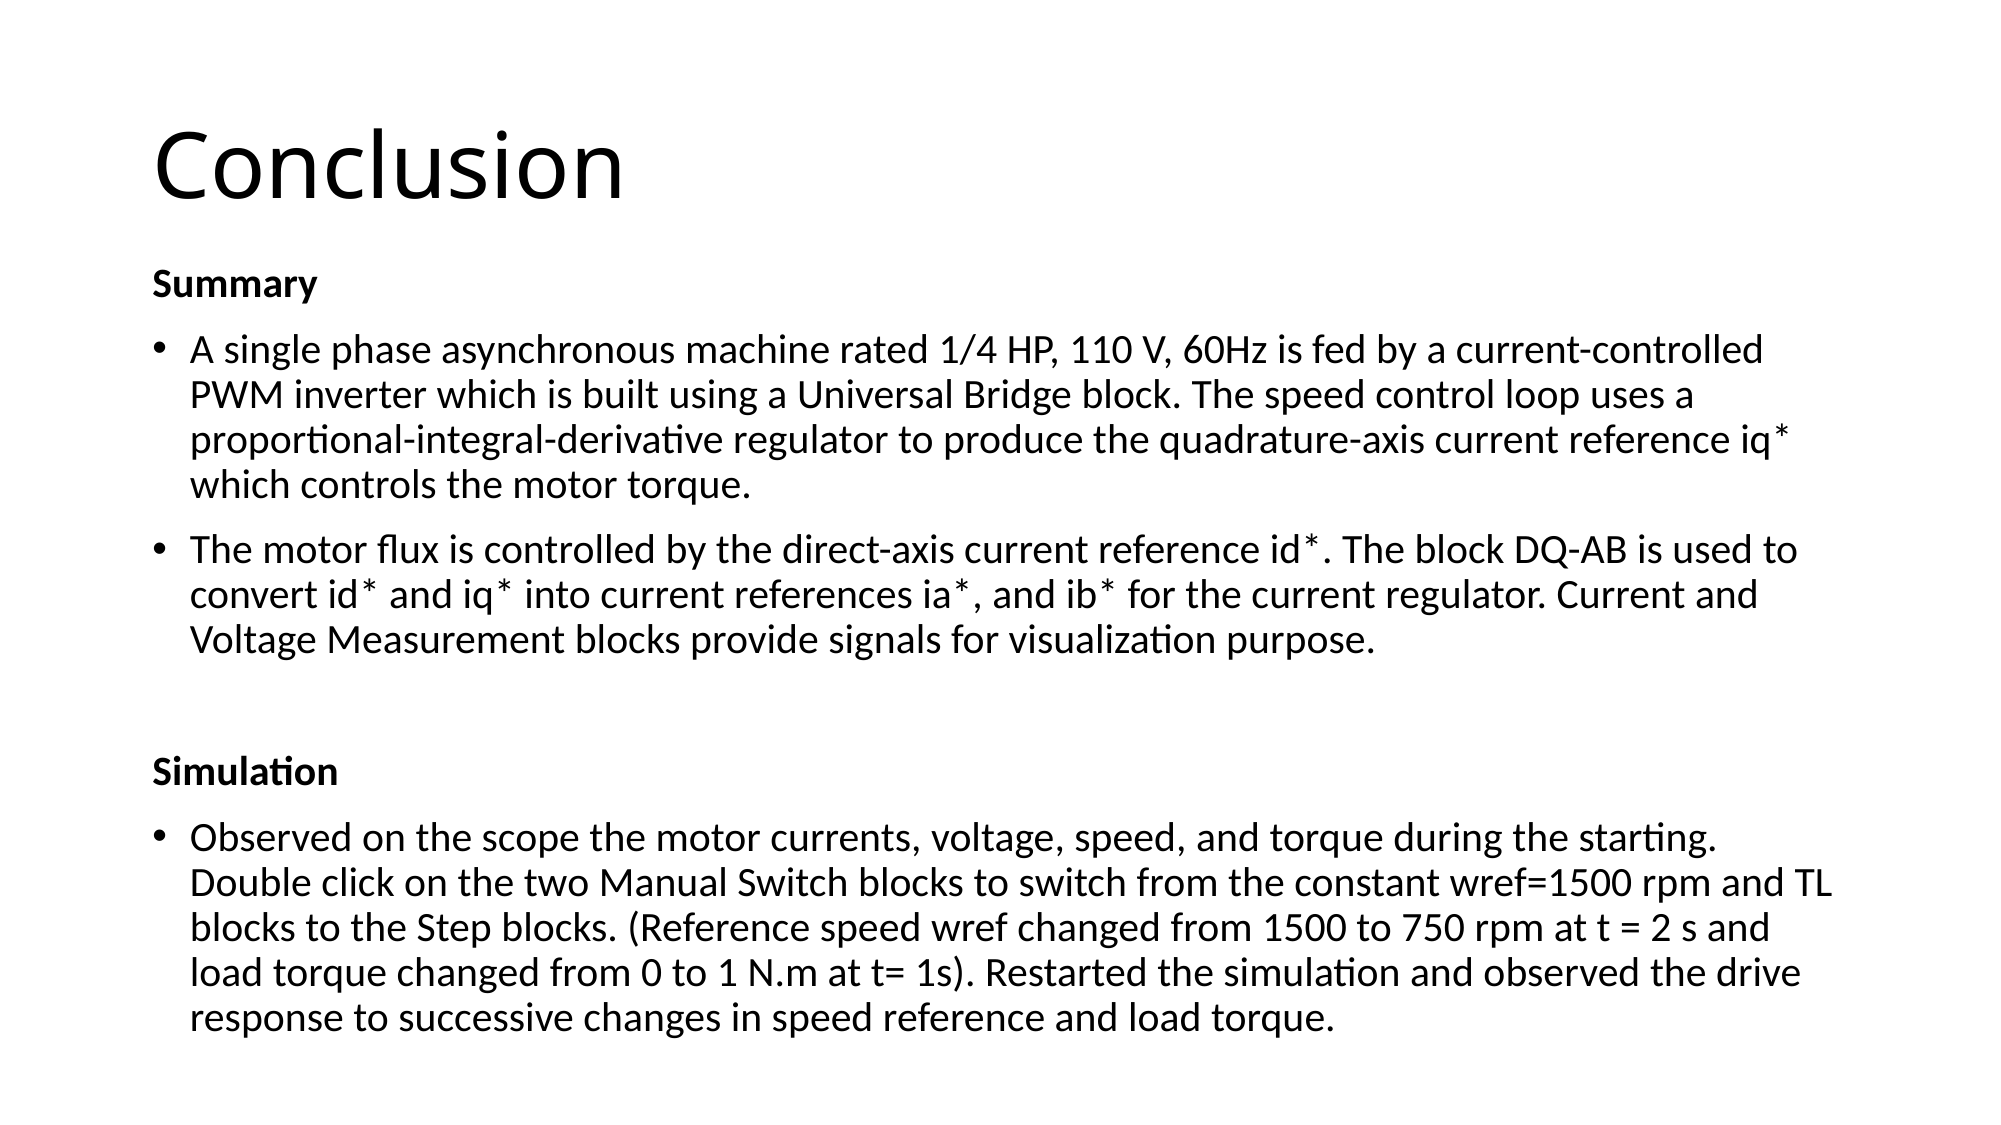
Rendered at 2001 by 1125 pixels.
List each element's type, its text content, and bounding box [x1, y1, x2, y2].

list Summary A single phase asynchronous machine rated 1/4 HP, 110 V, 60Hz is fed by a current-controlled PWM inverter which is built using a Universal Bridge block. The speed control loop uses a proportional-integral-derivative regulator to produce the quadrature-axis current reference iq* which controls the motor torque. The motor flux is controlled by the direct-axis current reference id*. The block DQ-AB is used to convert id* and iq* into current references ia*, and ib* for the current regulator. Current and Voltage Measurement blocks provide signals for visualization purpose. Simulation Observed on the scope the motor currents, voltage, speed, and torque during the starting. Double click on the two Manual Switch blocks to switch from the constant wref=1500 rpm and TL blocks to the Step blocks. (Reference speed wref changed from 1500 to 750 rpm at t = 2 s and load torque changed from 0 to 1 N.m at t= 1s). Restarted the simulation and observed the drive response to successive changes in speed reference and load torque. [137, 253, 1863, 1014]
title Conclusion [137, 59, 1863, 253]
